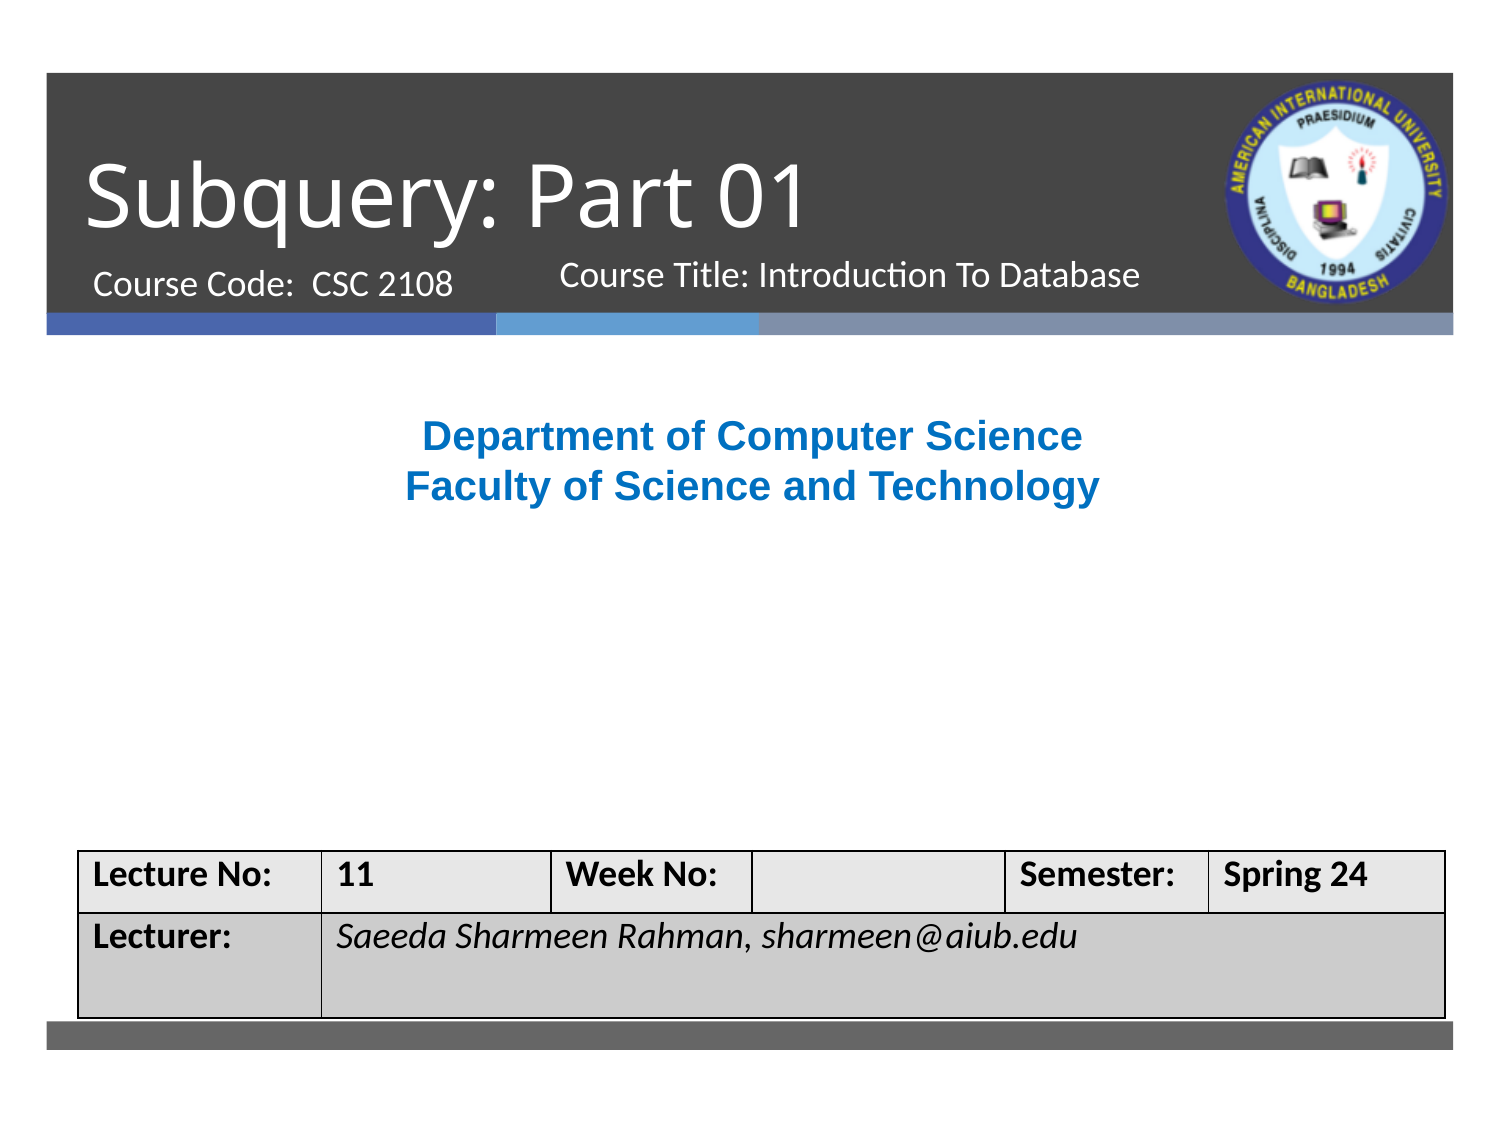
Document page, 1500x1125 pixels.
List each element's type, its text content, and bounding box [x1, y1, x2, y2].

table_header Week No: [552, 852, 751, 912]
table_header [753, 852, 1004, 912]
text_box Course Title: Introduction To Database [544, 252, 1228, 332]
table_header Lecture No: [79, 852, 321, 912]
table_header Spring 24 [1209, 852, 1444, 912]
subtitle Course Code: CSC 2108 [78, 251, 536, 331]
text_box Department of Computer Science Faculty of Science and Technology [12, 401, 1493, 517]
table_header 11 [322, 852, 550, 912]
picture [1228, 75, 1454, 310]
table_cell Saeeda Sharmeen Rahman, sharmeen@aiub.edu [322, 914, 1444, 1017]
table_cell Lecturer: [79, 914, 321, 1017]
title Subquery: Part 01 [69, 73, 1351, 253]
table_header Semester: [1006, 852, 1208, 912]
